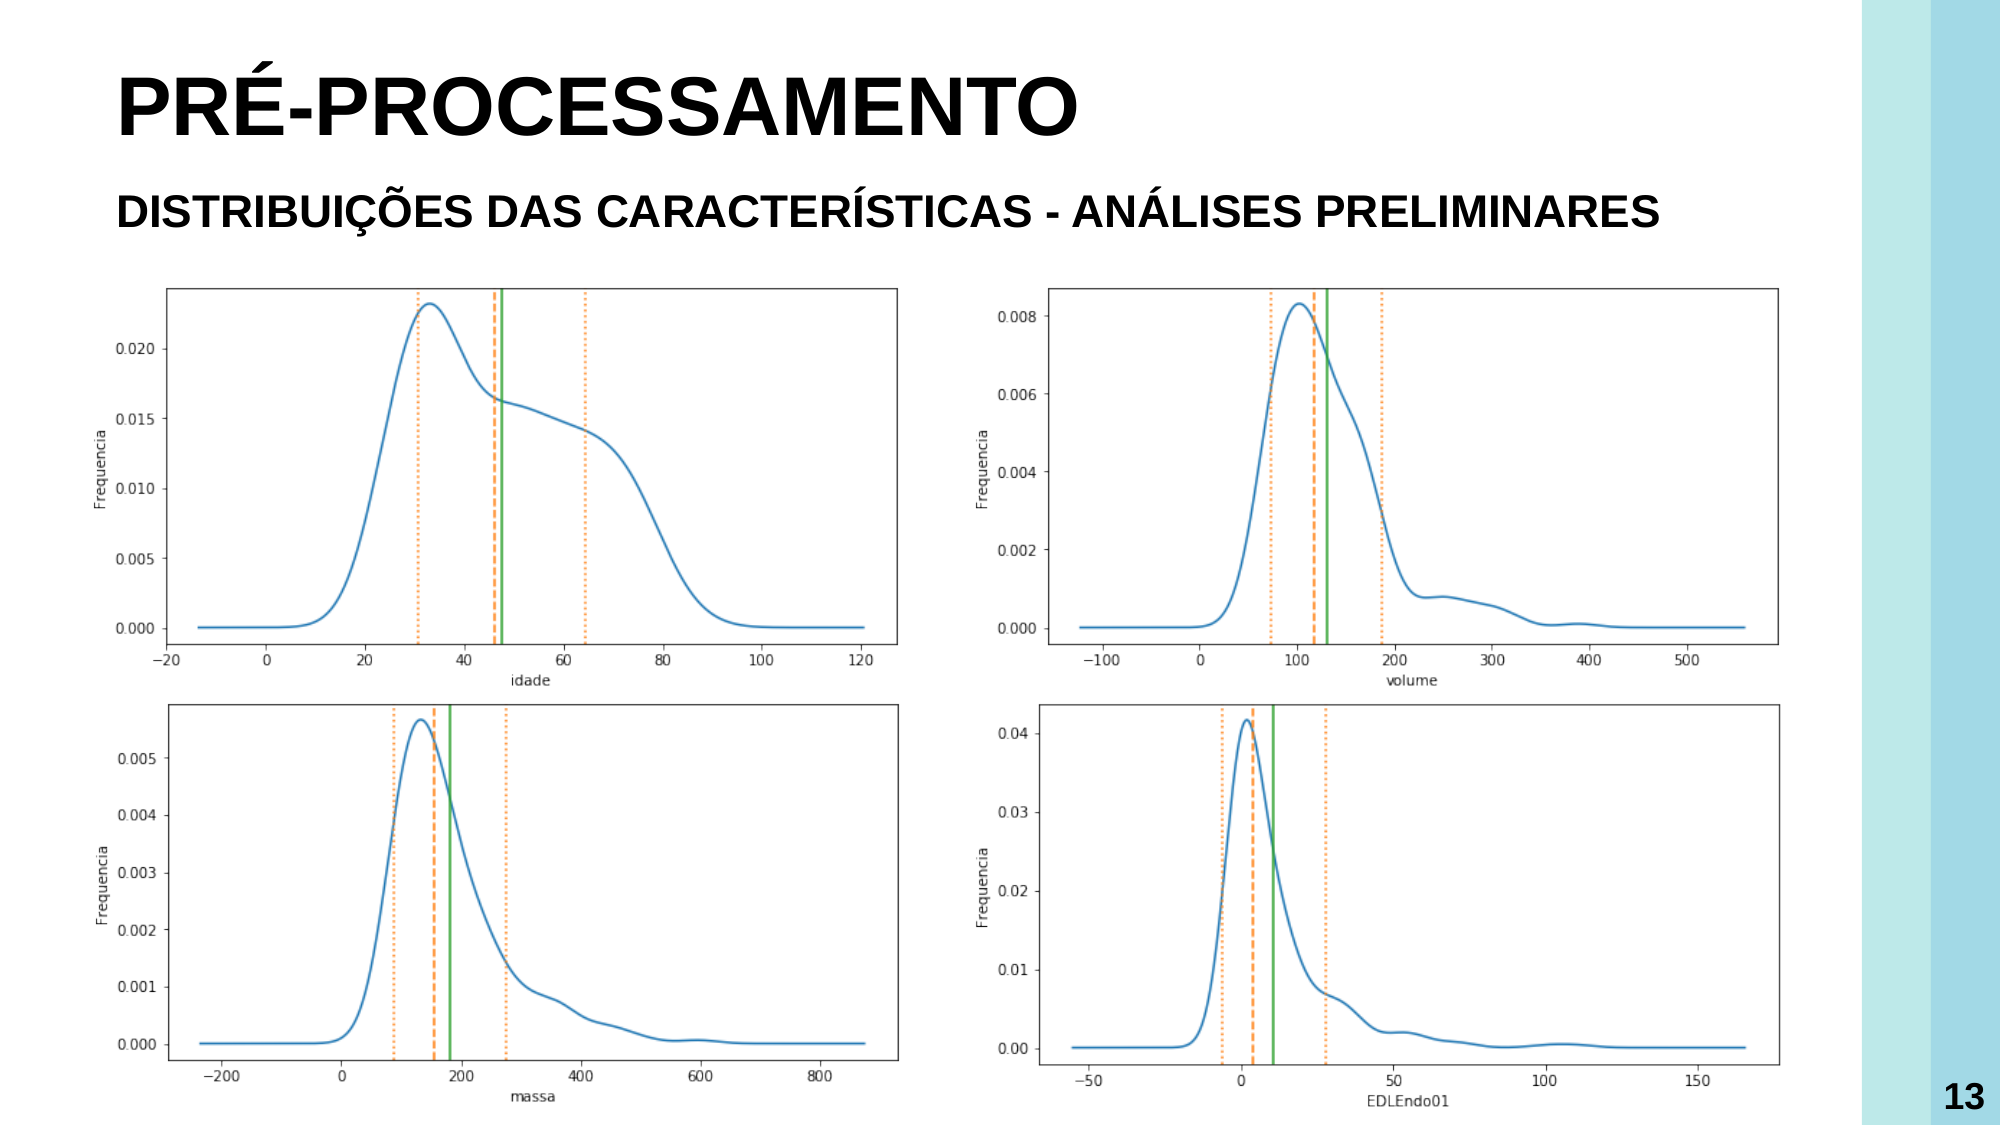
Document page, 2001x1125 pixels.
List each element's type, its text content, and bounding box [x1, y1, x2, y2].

picture [84, 278, 908, 1115]
text_box PRÉ-PROCESSAMENTO [101, 55, 2000, 175]
picture [965, 278, 1788, 1120]
text_box DISTRIBUIÇÕES DAS CARACTERÍSTICAS - ANÁLISES PRELIMINARES [101, 174, 1822, 410]
